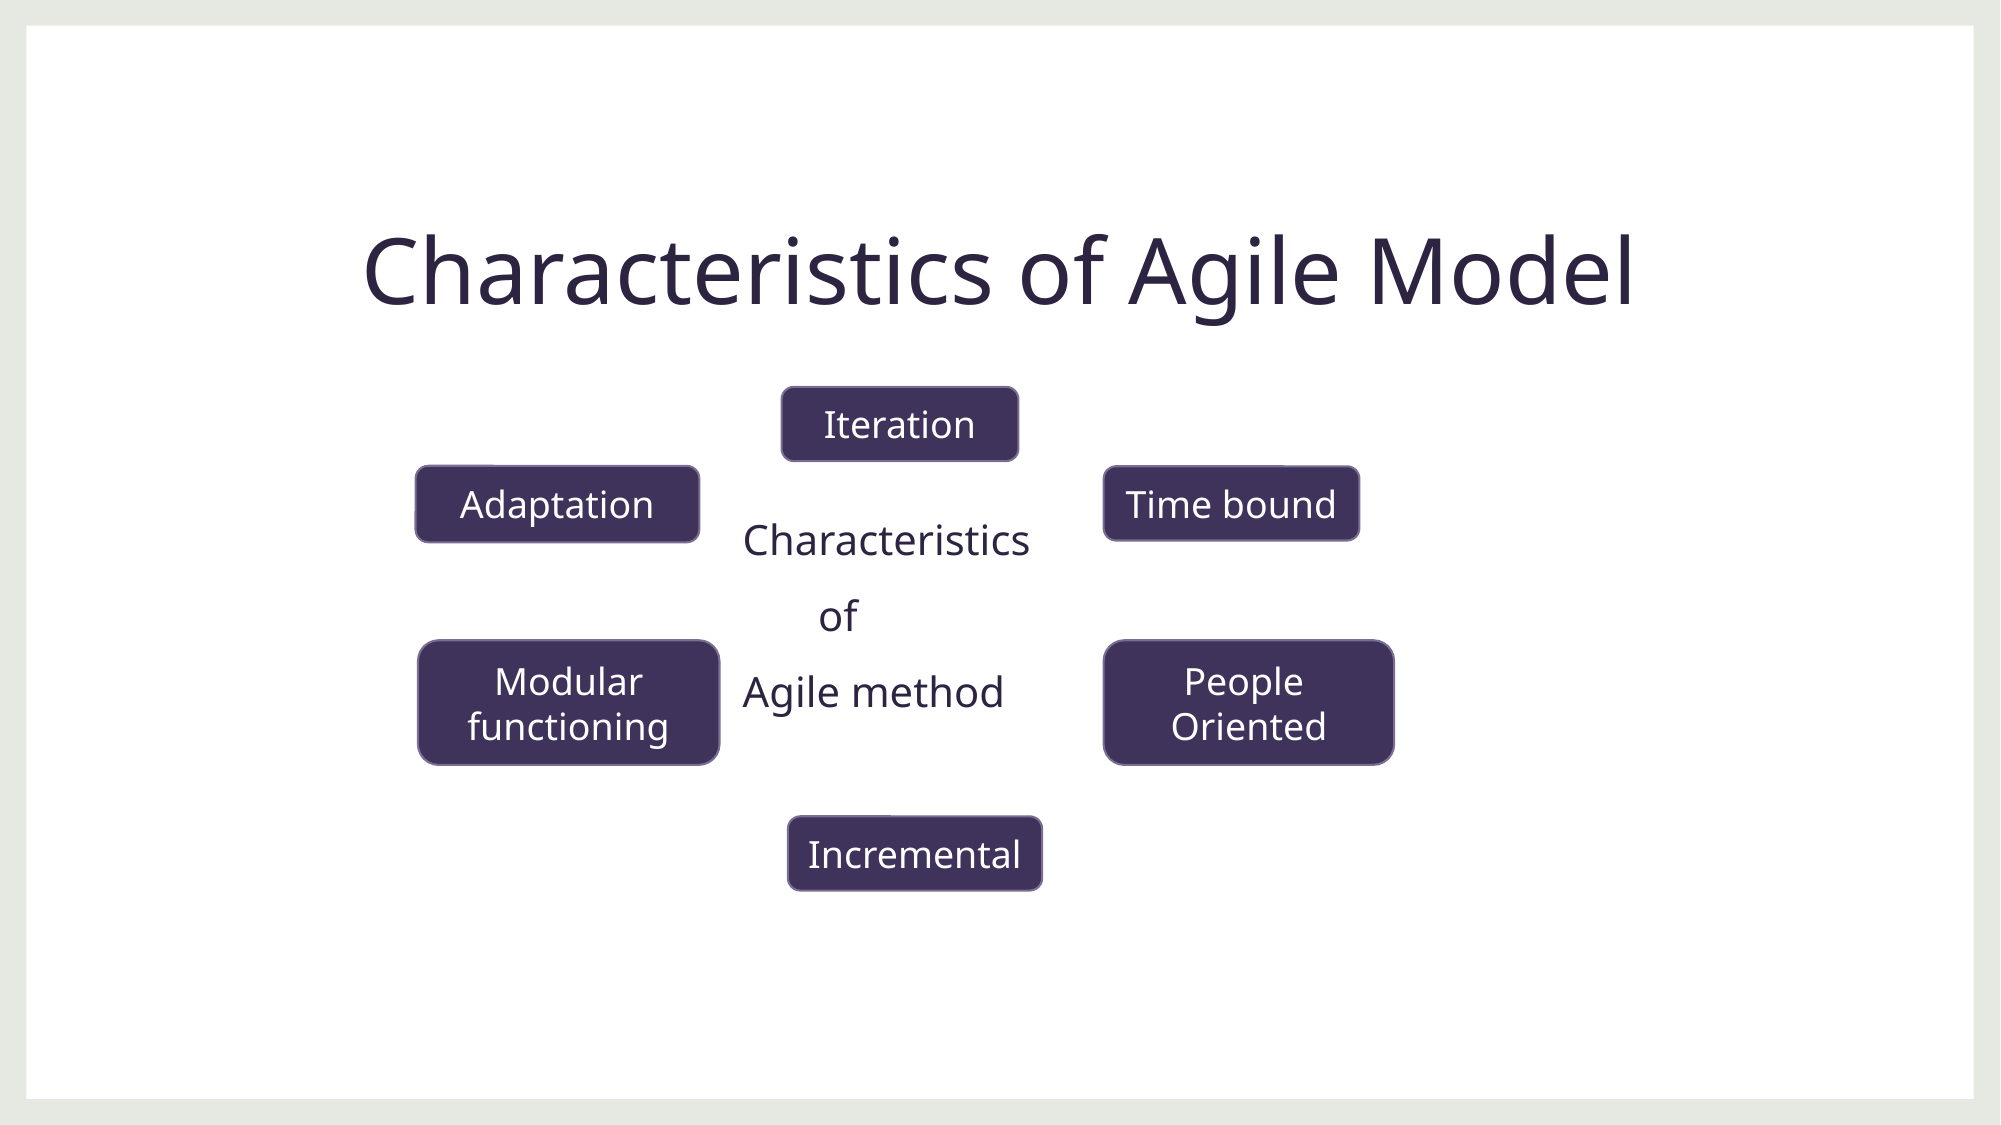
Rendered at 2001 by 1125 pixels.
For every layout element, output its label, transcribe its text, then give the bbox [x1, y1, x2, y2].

text_box People Oriented [1102, 639, 1396, 766]
text_box Adaptation [414, 464, 701, 544]
text_box Iteration [780, 385, 1020, 463]
text_box Modular functioning [416, 639, 721, 766]
title Characteristics of Agile Model [168, 118, 1832, 331]
text_box Time bound [1102, 465, 1361, 542]
list Characteristics of Agile method [168, 354, 1832, 1006]
text_box Incremental [786, 815, 1044, 892]
